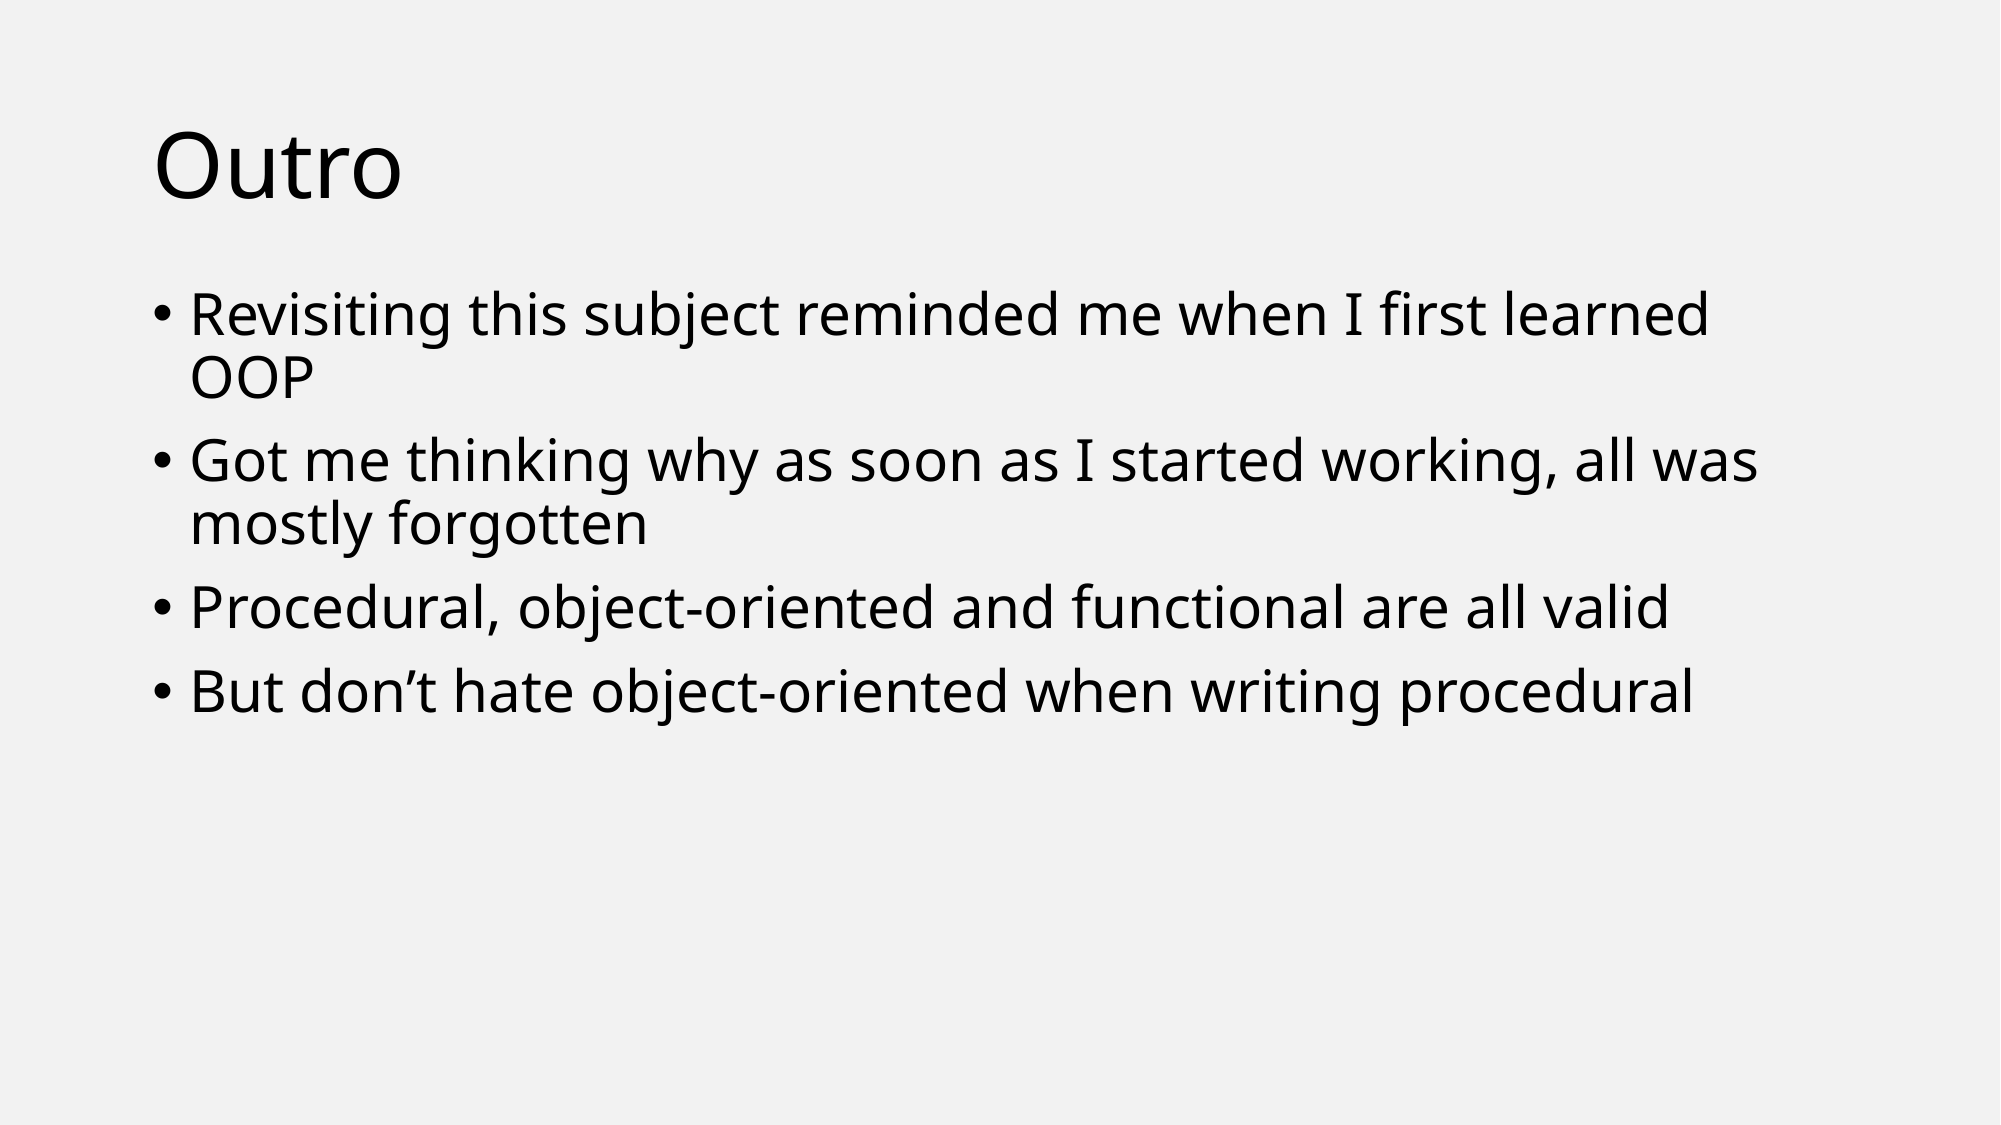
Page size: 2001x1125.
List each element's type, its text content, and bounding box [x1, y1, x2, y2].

title Outro [137, 59, 1863, 277]
list Revisiting this subject reminded me when I first learned OOP Got me thinking why as soon as I started working, all was mostly forgotten Procedural, object-oriented and functional are all valid But don’t hate object-oriented when writing procedural [137, 277, 1863, 965]
